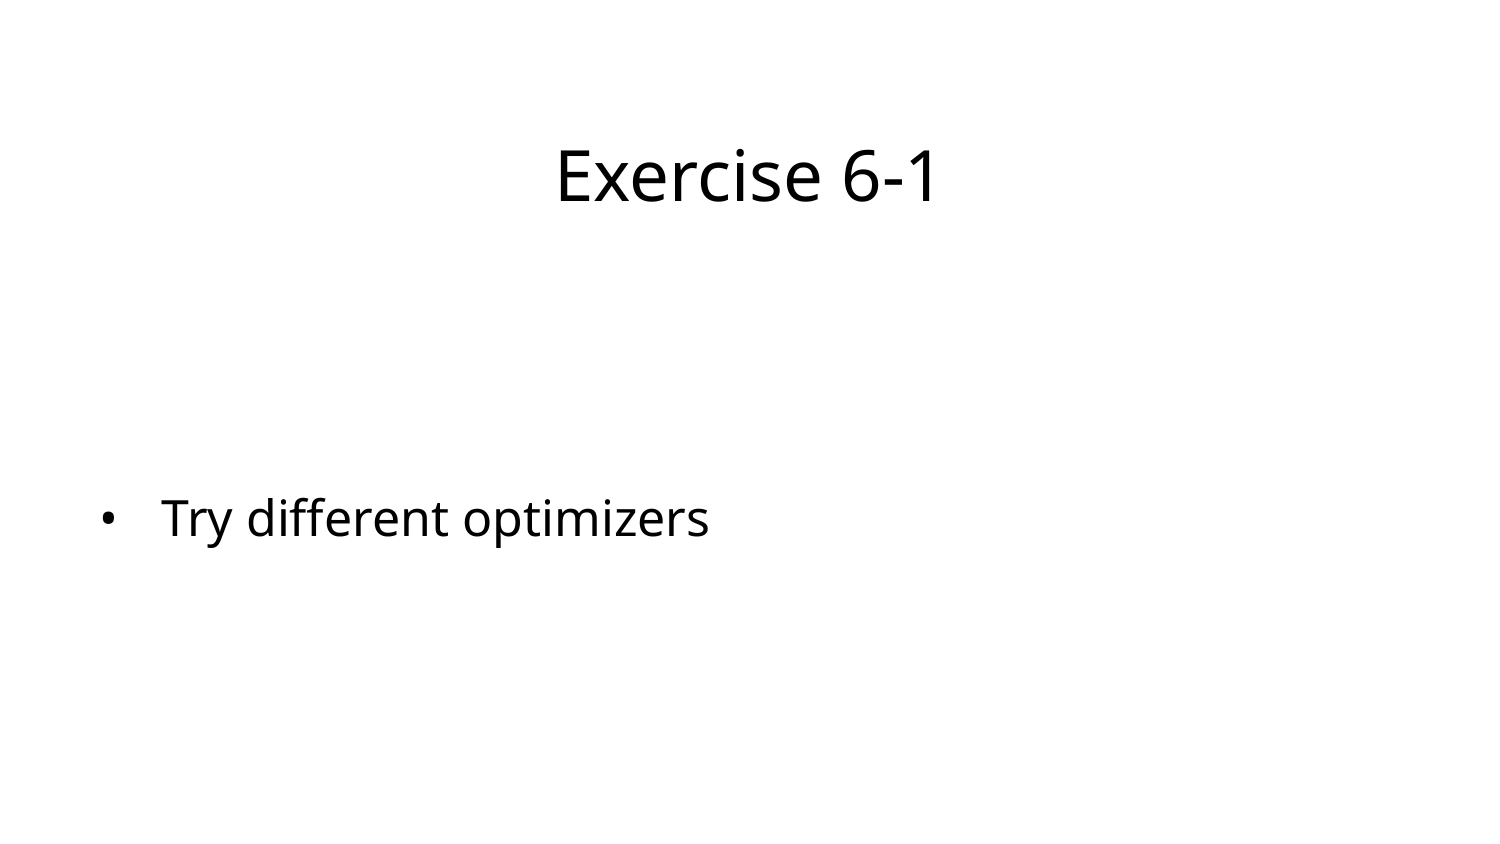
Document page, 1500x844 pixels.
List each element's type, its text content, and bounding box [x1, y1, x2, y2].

title Exercise 6-1 [70, 94, 1430, 253]
list Try different optimizers [81, 261, 1407, 777]
